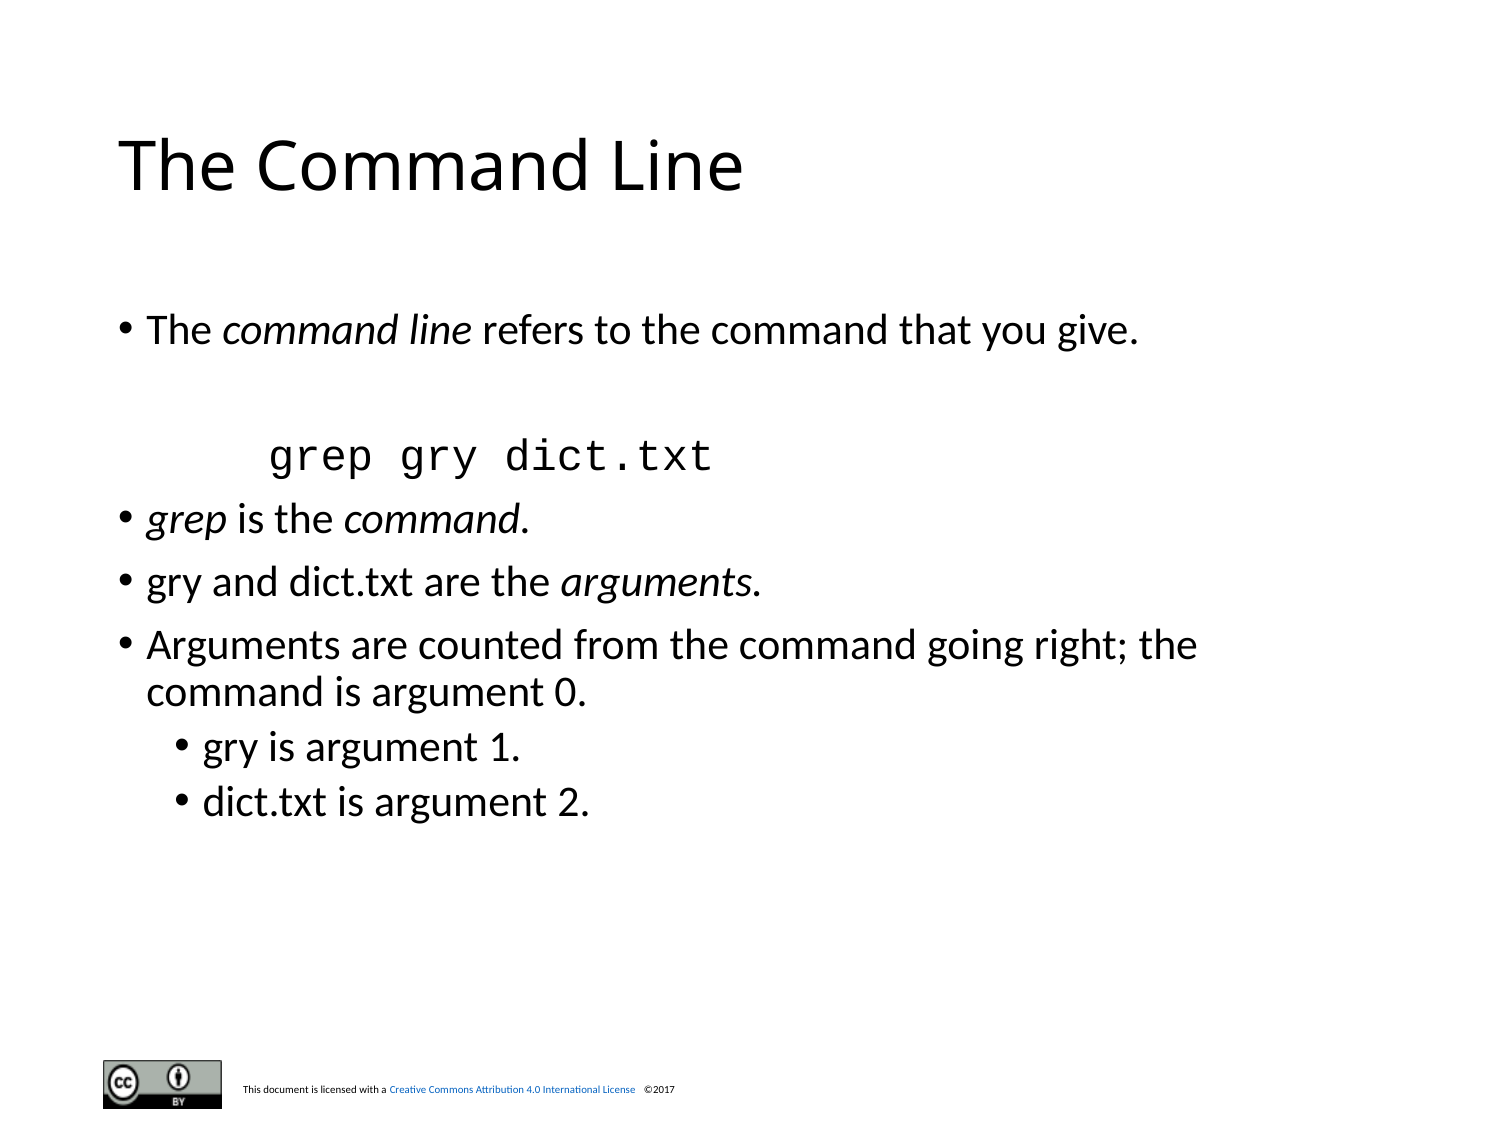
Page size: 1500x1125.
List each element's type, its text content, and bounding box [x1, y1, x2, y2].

list The command line refers to the command that you give. grep gry dict.txt grep is the command. gry and dict.txt are the arguments. Arguments are counted from the command going right; the command is argument 0. gry is argument 1. dict.txt is argument 2. [103, 299, 1397, 1014]
picture [103, 1060, 222, 1109]
title The Command Line [103, 59, 1397, 278]
